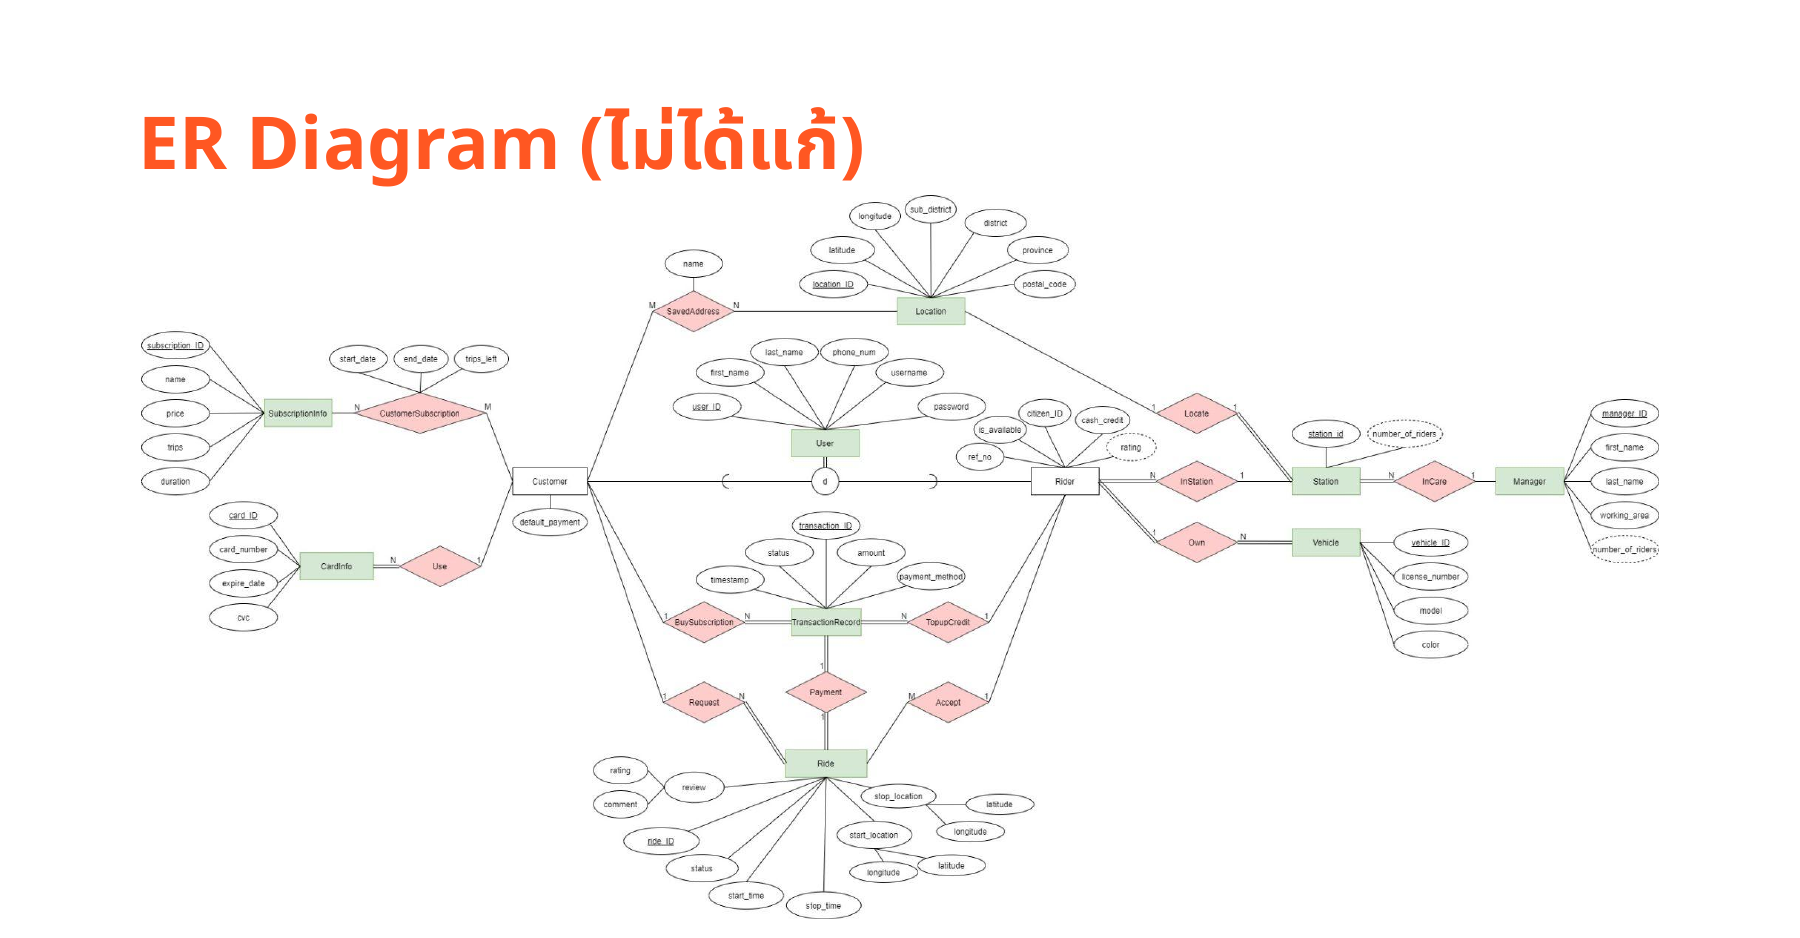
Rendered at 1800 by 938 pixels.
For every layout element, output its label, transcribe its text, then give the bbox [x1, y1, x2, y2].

title ER Diagram (ไม่ได้แก้) [123, 49, 1677, 232]
picture [141, 195, 1659, 920]
